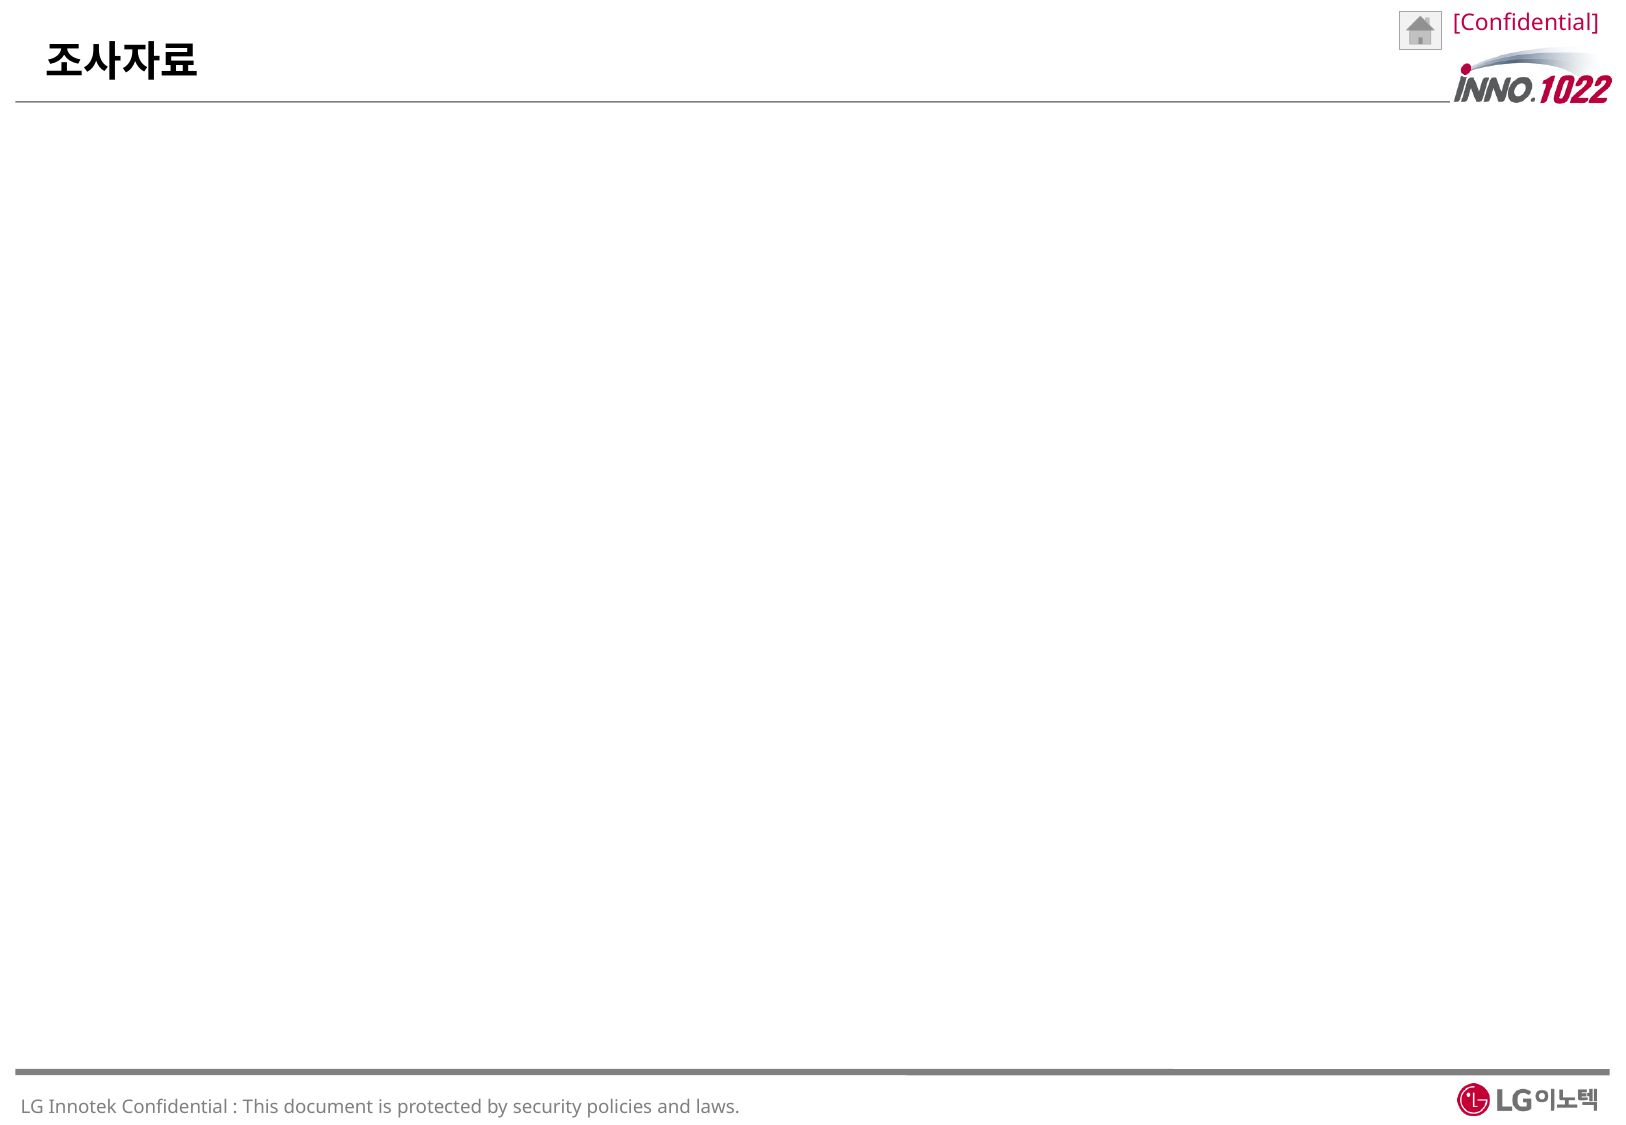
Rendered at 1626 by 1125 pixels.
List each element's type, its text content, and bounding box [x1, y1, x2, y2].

title 조사자료 [30, 0, 1493, 161]
picture [1493, 41, 1615, 108]
text_box [1397, 9, 1443, 51]
picture [1457, 1083, 1597, 1116]
